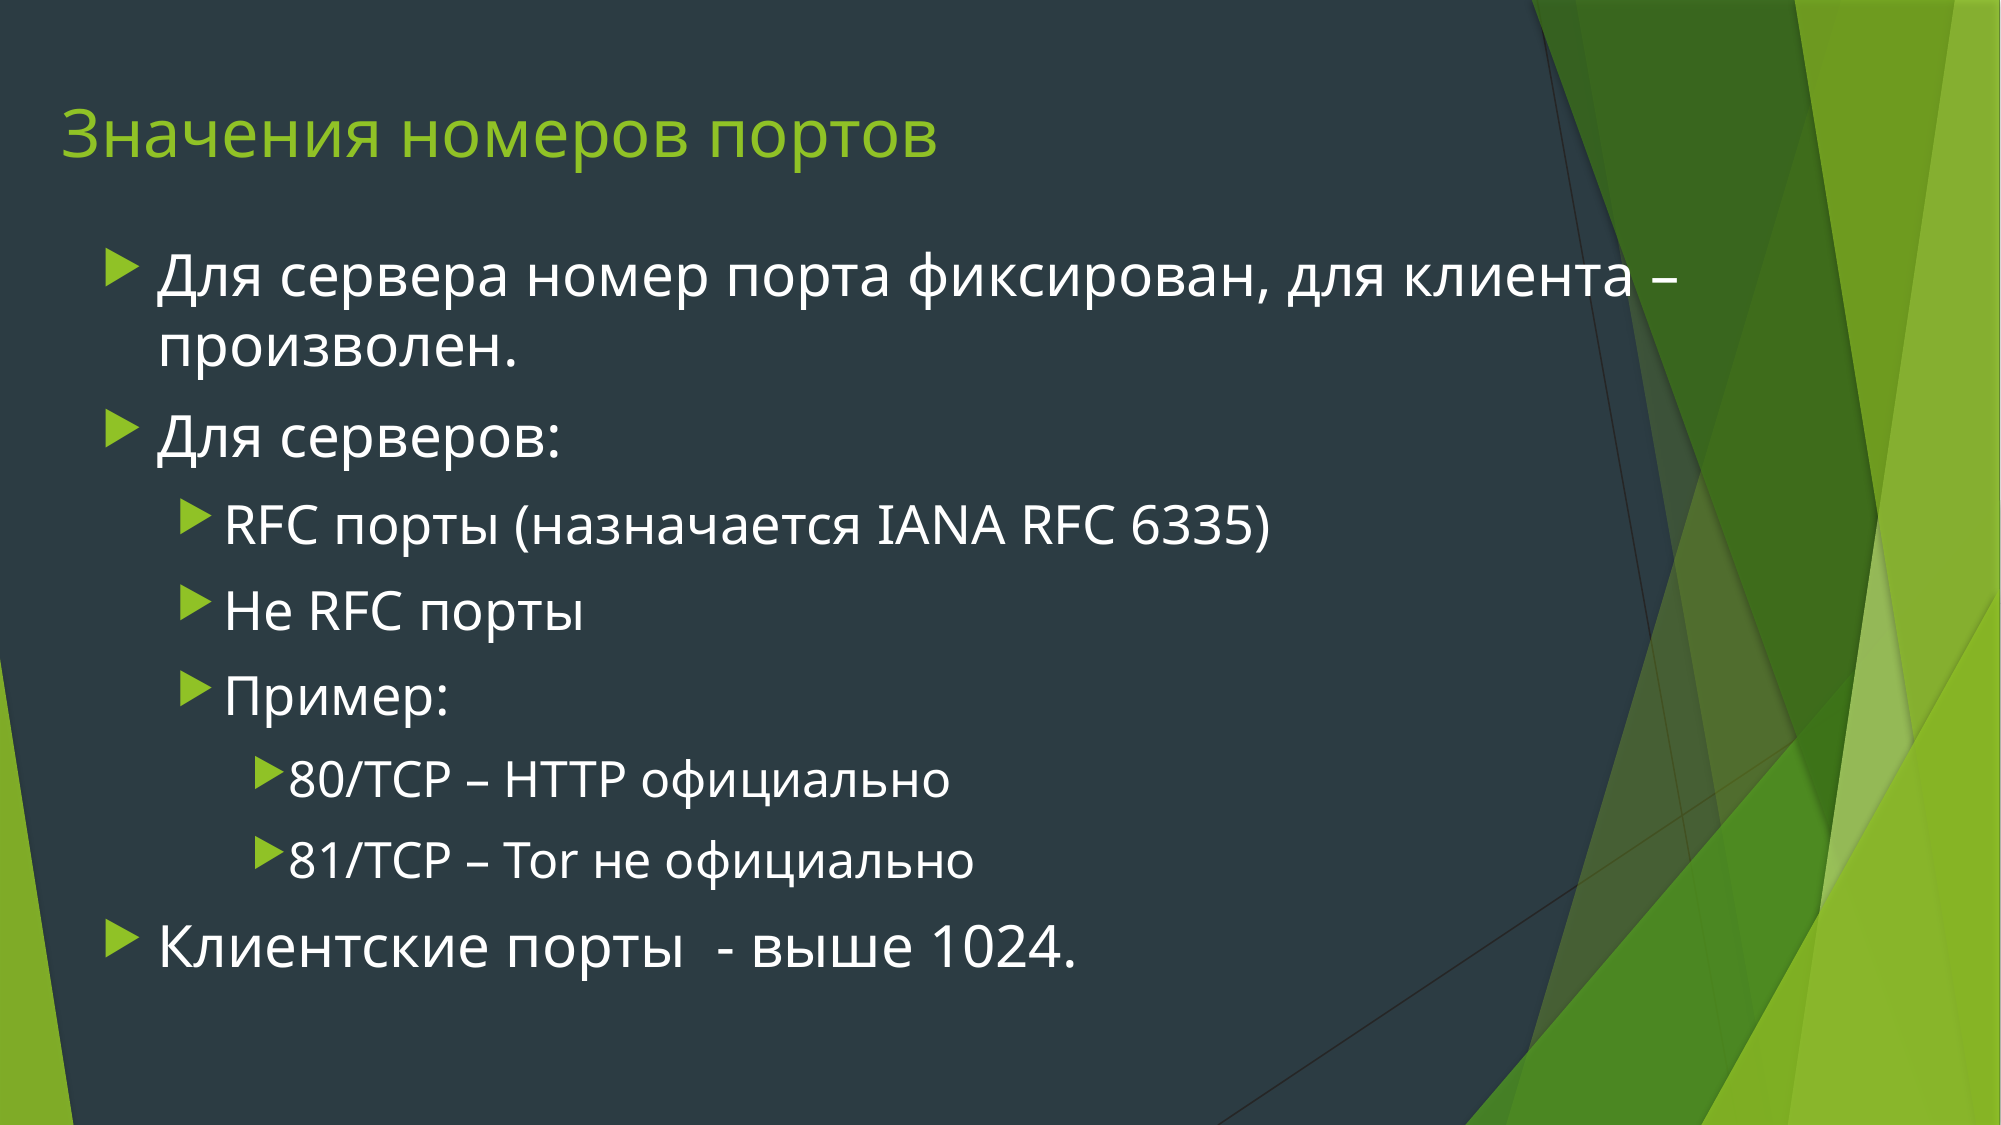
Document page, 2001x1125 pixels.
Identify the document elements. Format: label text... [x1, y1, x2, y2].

text_box Для сервера номер порта фиксирован, для клиента – произволен. Для серверов: RFC порты (назначается IANA RFC 6335) Не RFC порты Пример: 80/TCP – HTTP официально 81/TCP – Tor не официально Клиентские порты - выше 1024. [86, 231, 1827, 1087]
title Значения номеров портов [46, 82, 1623, 300]
